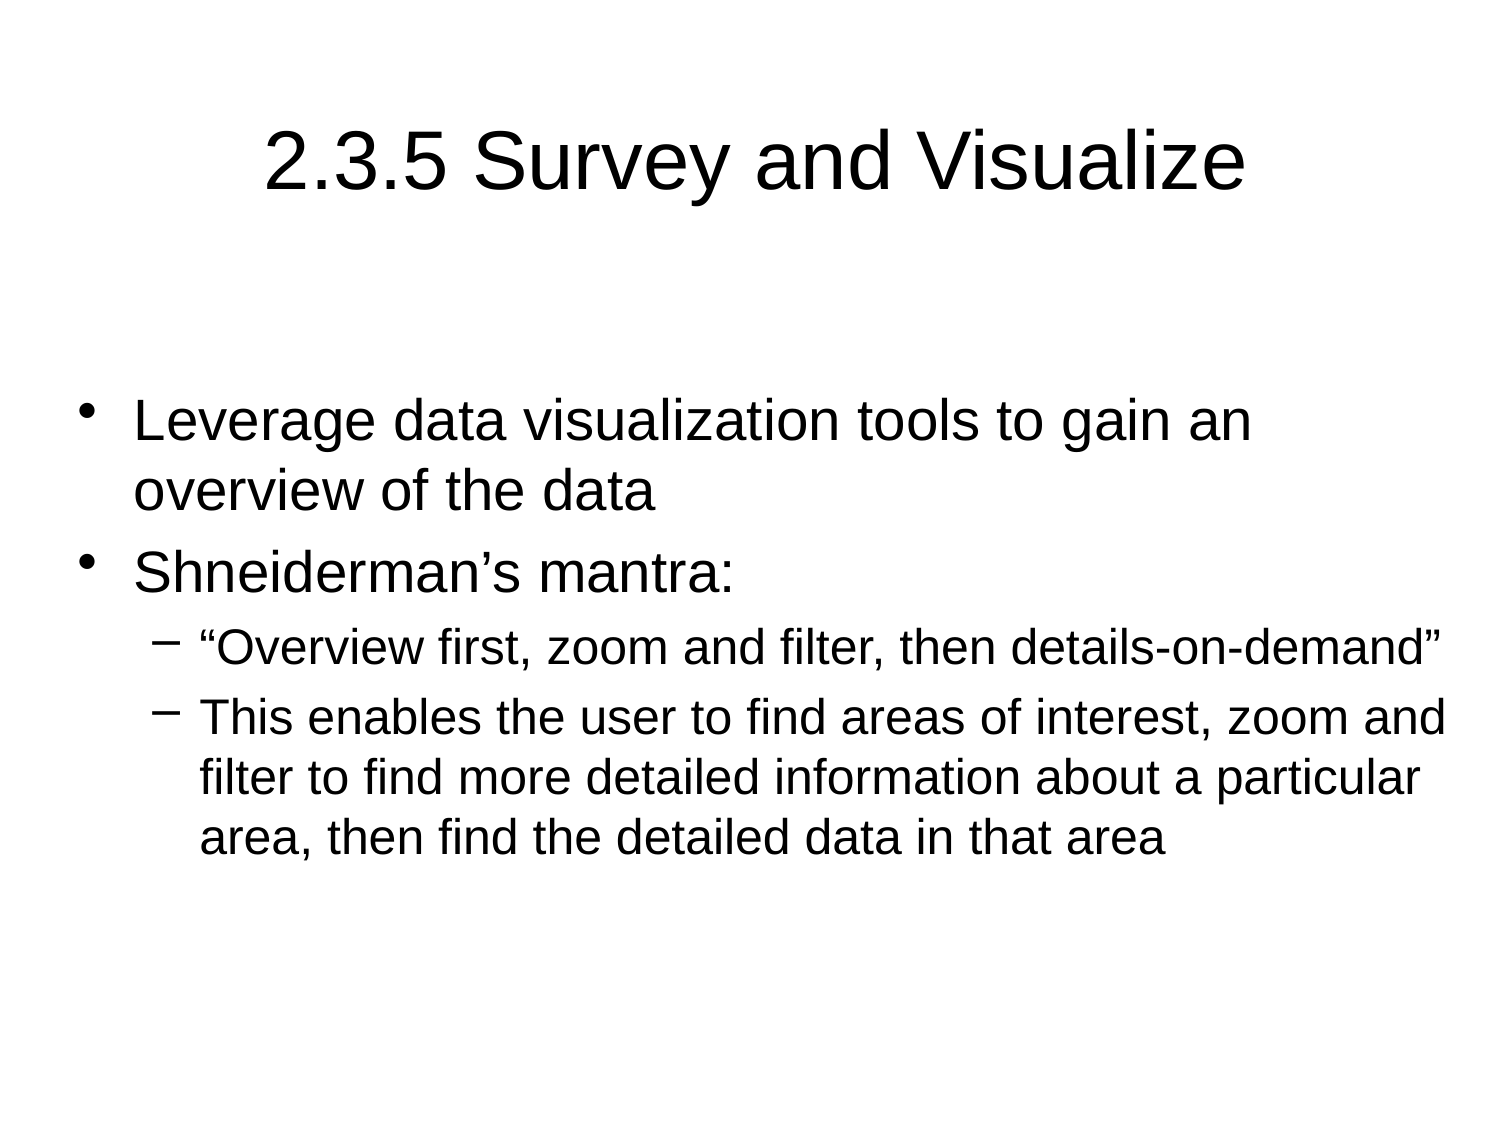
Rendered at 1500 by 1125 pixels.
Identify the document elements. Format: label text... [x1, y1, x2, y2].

list Leverage data visualization tools to gain an overview of the data Shneiderman’s mantra: “Overview first, zoom and filter, then details-on-demand” This enables the user to find areas of interest, zoom and filter to find more detailed information about a particular area, then find the detailed data in that area [62, 375, 1500, 1050]
title 2.3.5 Survey and Visualize [137, 99, 1375, 213]
